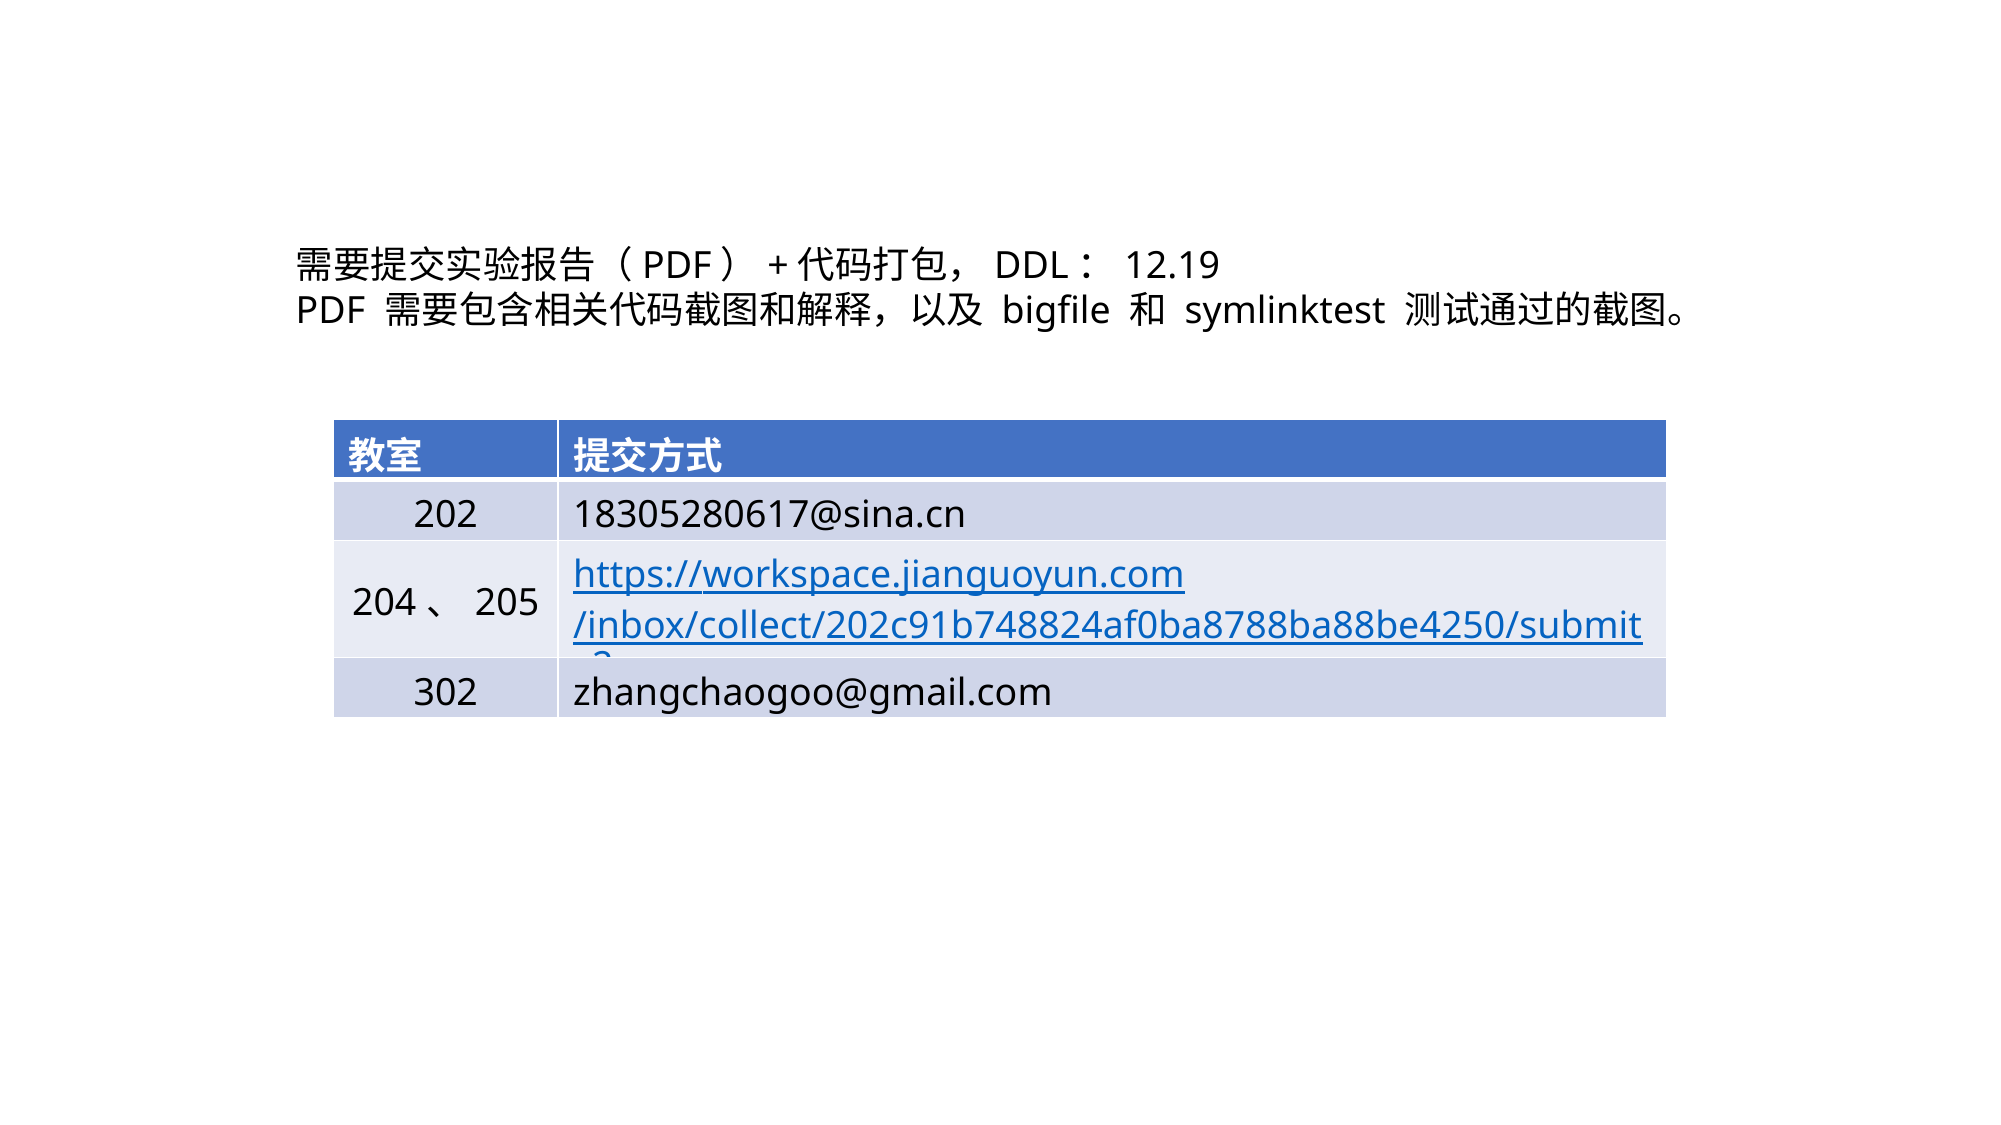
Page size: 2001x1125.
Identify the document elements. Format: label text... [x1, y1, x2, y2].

table_cell 302 [334, 658, 557, 717]
table_cell 18305280617@sina.cn [559, 482, 1666, 540]
table_header 提交方式 [559, 420, 1666, 477]
table_cell zhangchaogoo@gmail.com [559, 658, 1666, 717]
table_cell https://workspace.jianguoyun.com/inbox/collect/202c91b748824af0ba8788ba88be4250/submitv2 [559, 541, 1666, 657]
table_cell 204、205 [334, 541, 557, 657]
table_header 教室 [334, 420, 557, 477]
text_box 需要提交实验报告（PDF）+代码打包，DDL：12.19 PDF 需要包含相关代码截图和解释，以及 bigfile 和 symlinktest 测试通过的截图。 [280, 233, 1720, 339]
table_cell 202 [334, 482, 557, 540]
